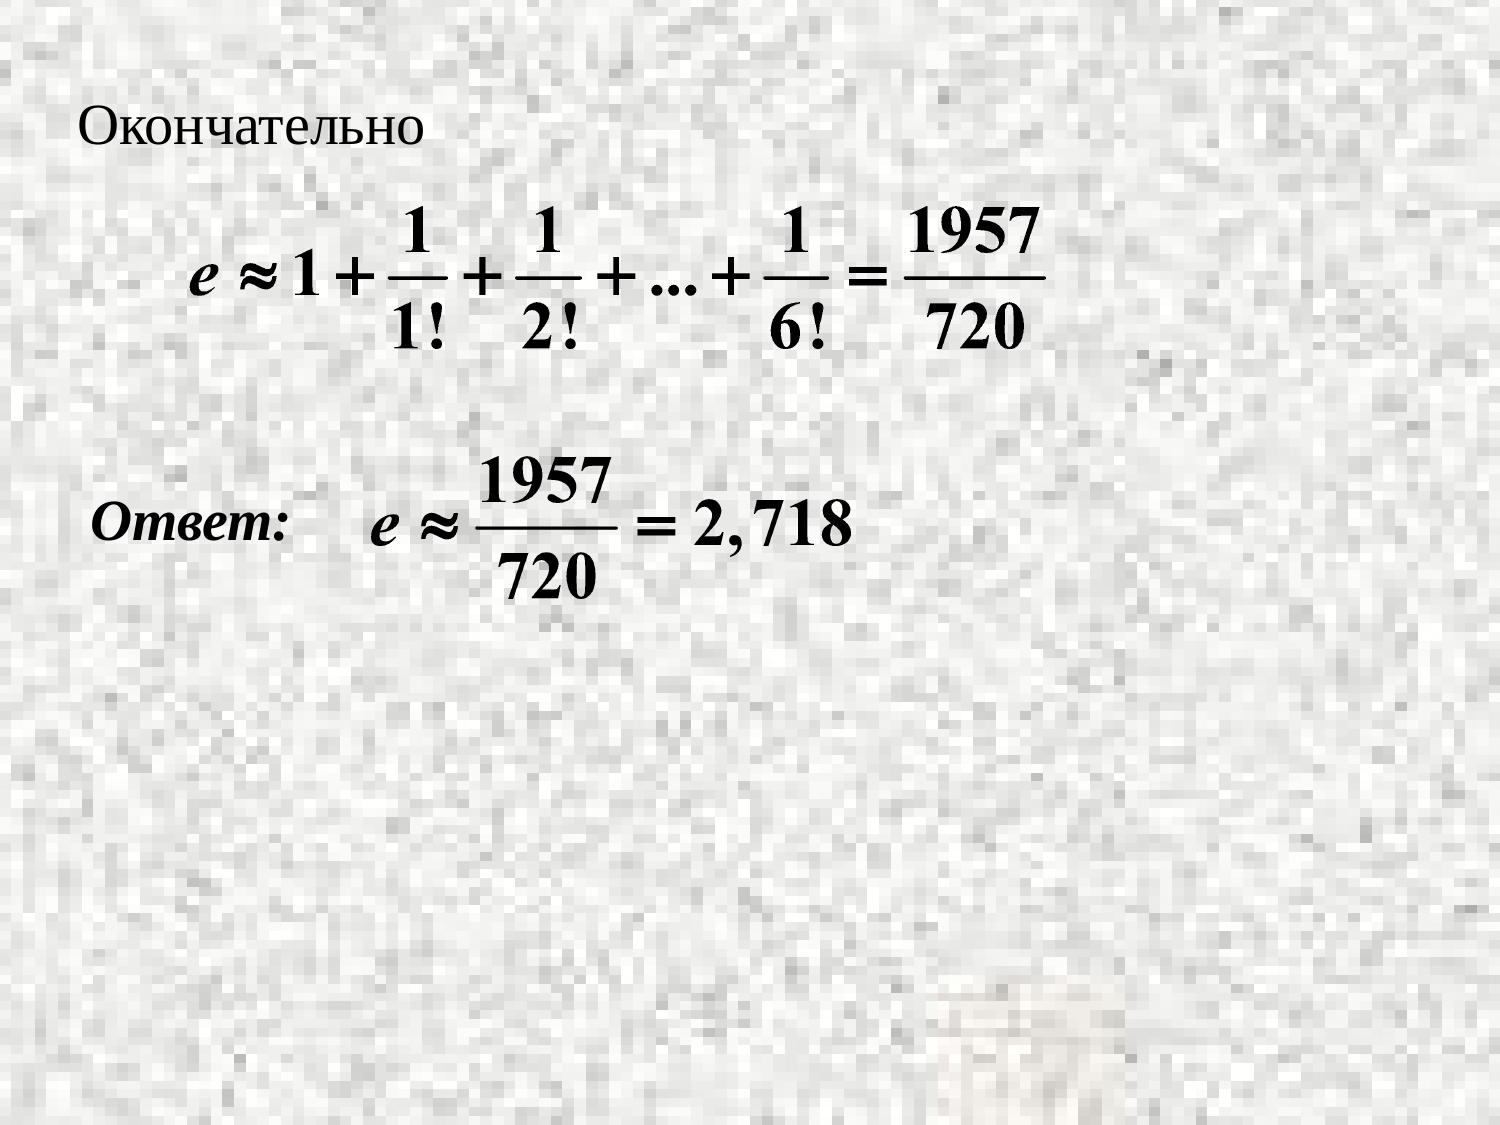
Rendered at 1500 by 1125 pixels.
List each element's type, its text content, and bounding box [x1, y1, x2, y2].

text_box Ответ: [74, 474, 324, 561]
picture [0, 0, 1500, 1125]
text_box Окончательно [62, 78, 461, 164]
